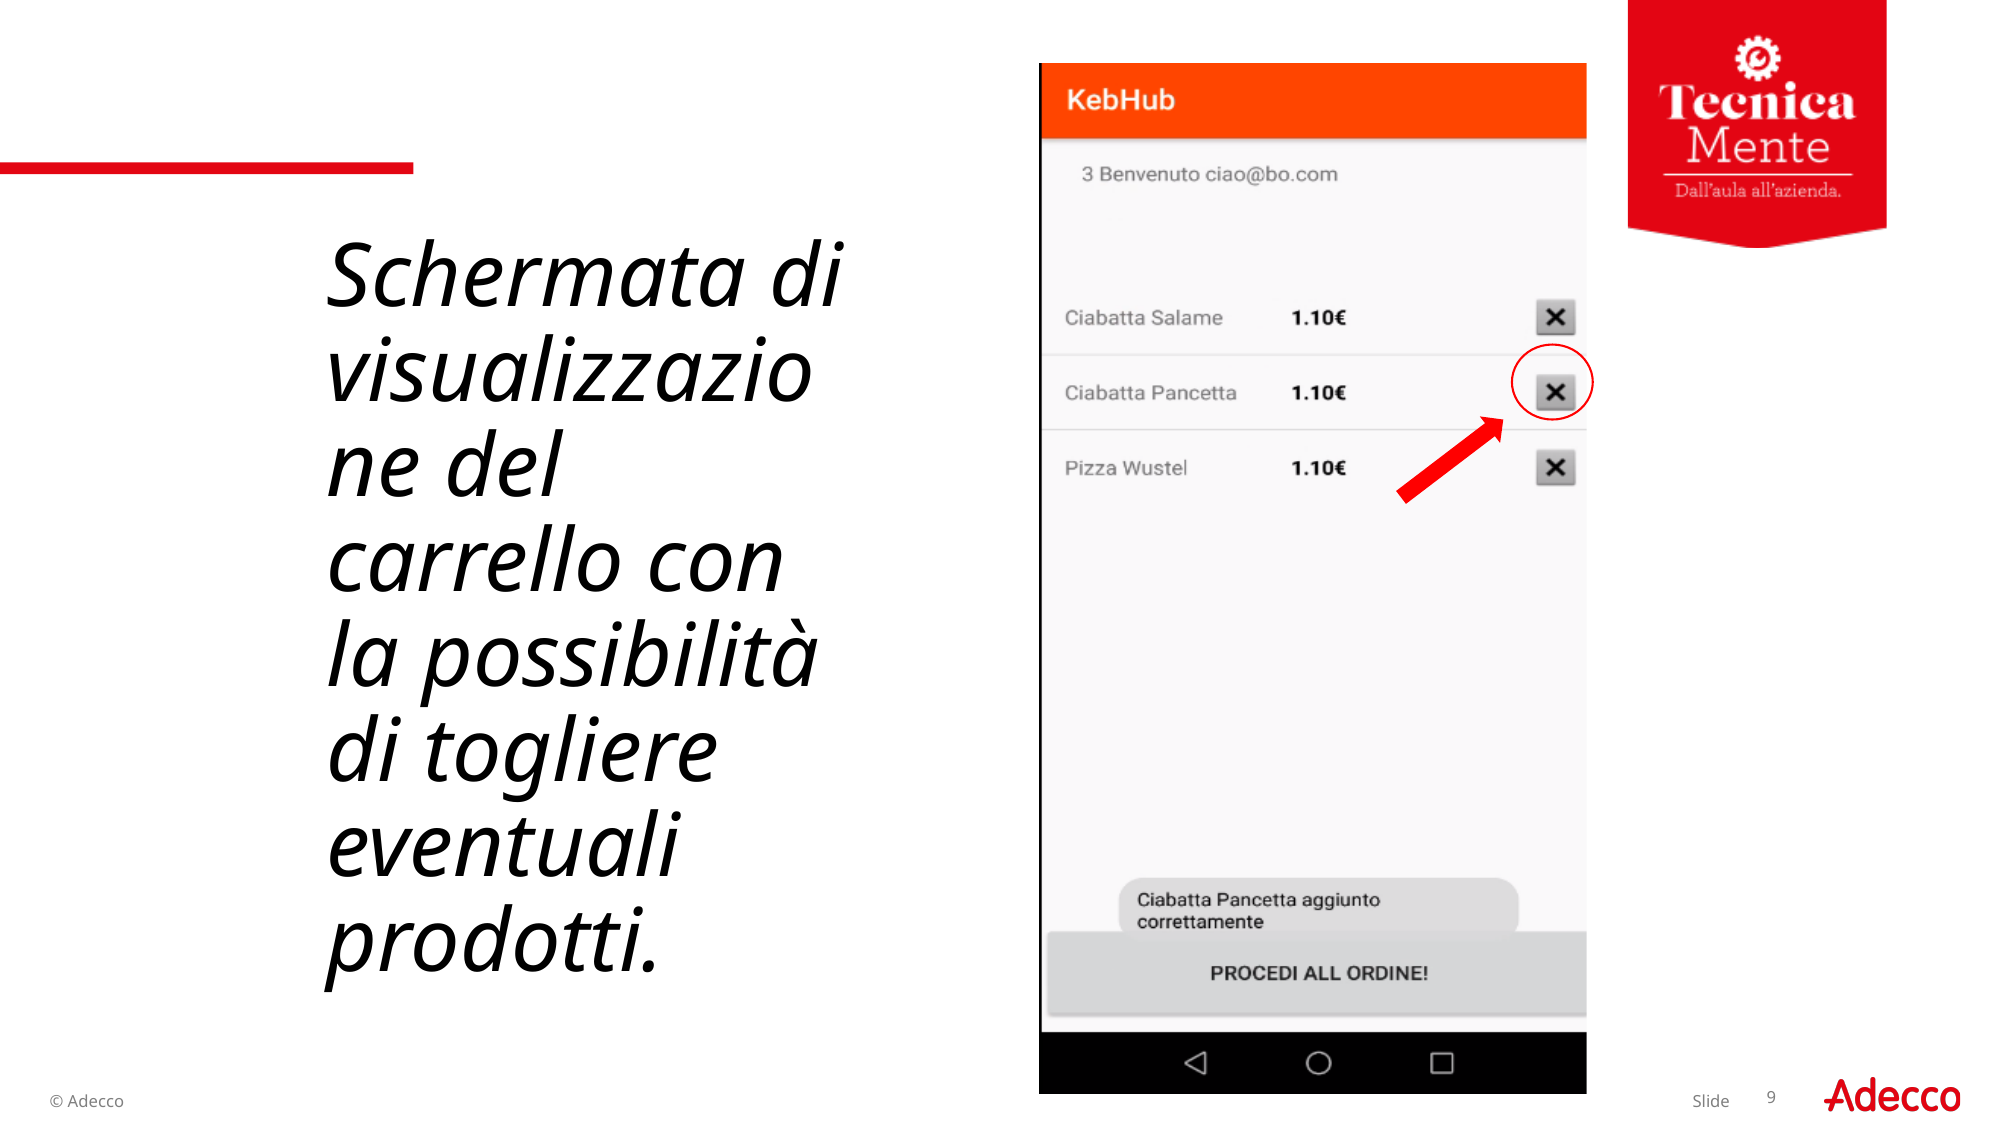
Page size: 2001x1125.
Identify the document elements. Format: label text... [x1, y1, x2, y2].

picture [1039, 62, 1593, 1094]
text_box Schermata di visualizzazione del carrello con la possibilità di togliere eventuali prodotti. [311, 222, 876, 1073]
picture [1824, 1077, 1961, 1114]
